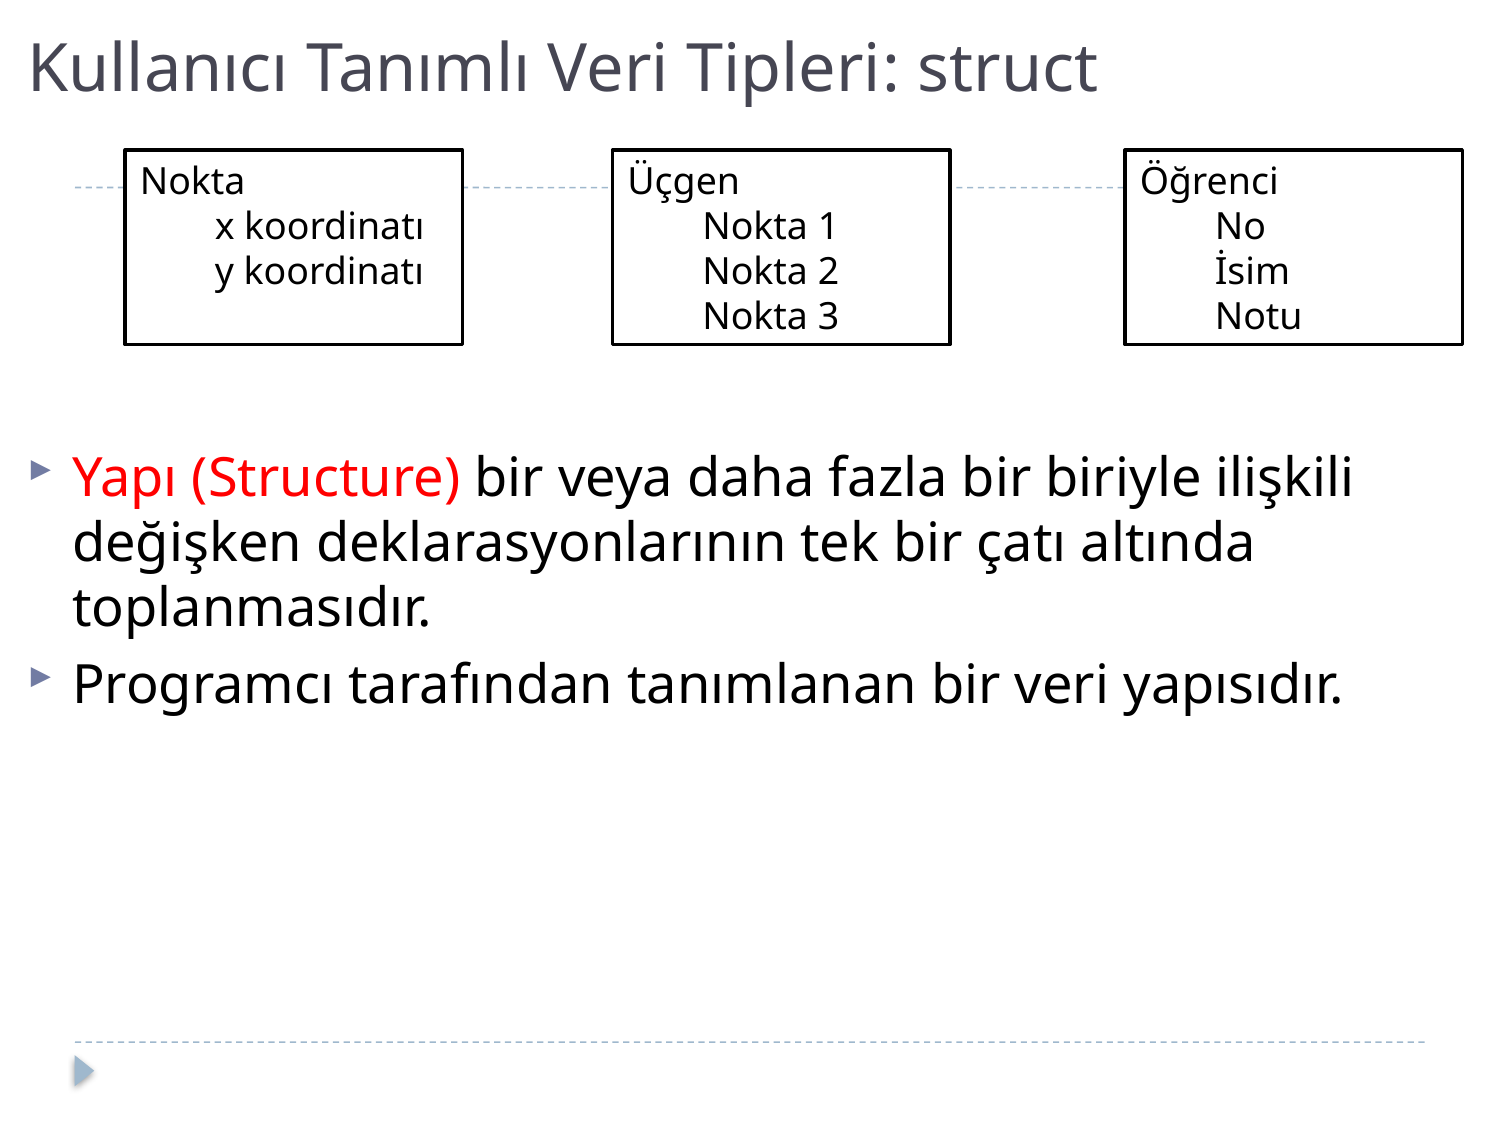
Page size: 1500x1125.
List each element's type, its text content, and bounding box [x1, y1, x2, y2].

text_box Nokta x koordinatı y koordinatı [123, 148, 464, 346]
text_box Öğrenci No İsim Notu [1123, 148, 1464, 346]
title Kullanıcı Tanımlı Veri Tipleri: struct [12, 12, 1425, 113]
list Yapı (Structure) bir veya daha fazla bir biriyle ilişkili değişken deklarasyonlarının tek bir çatı altında toplanmasıdır. Programcı tarafından tanımlanan bir veri yapısıdır. [12, 125, 1475, 1050]
text_box Üçgen Nokta 1 Nokta 2 Nokta 3 [611, 148, 952, 346]
